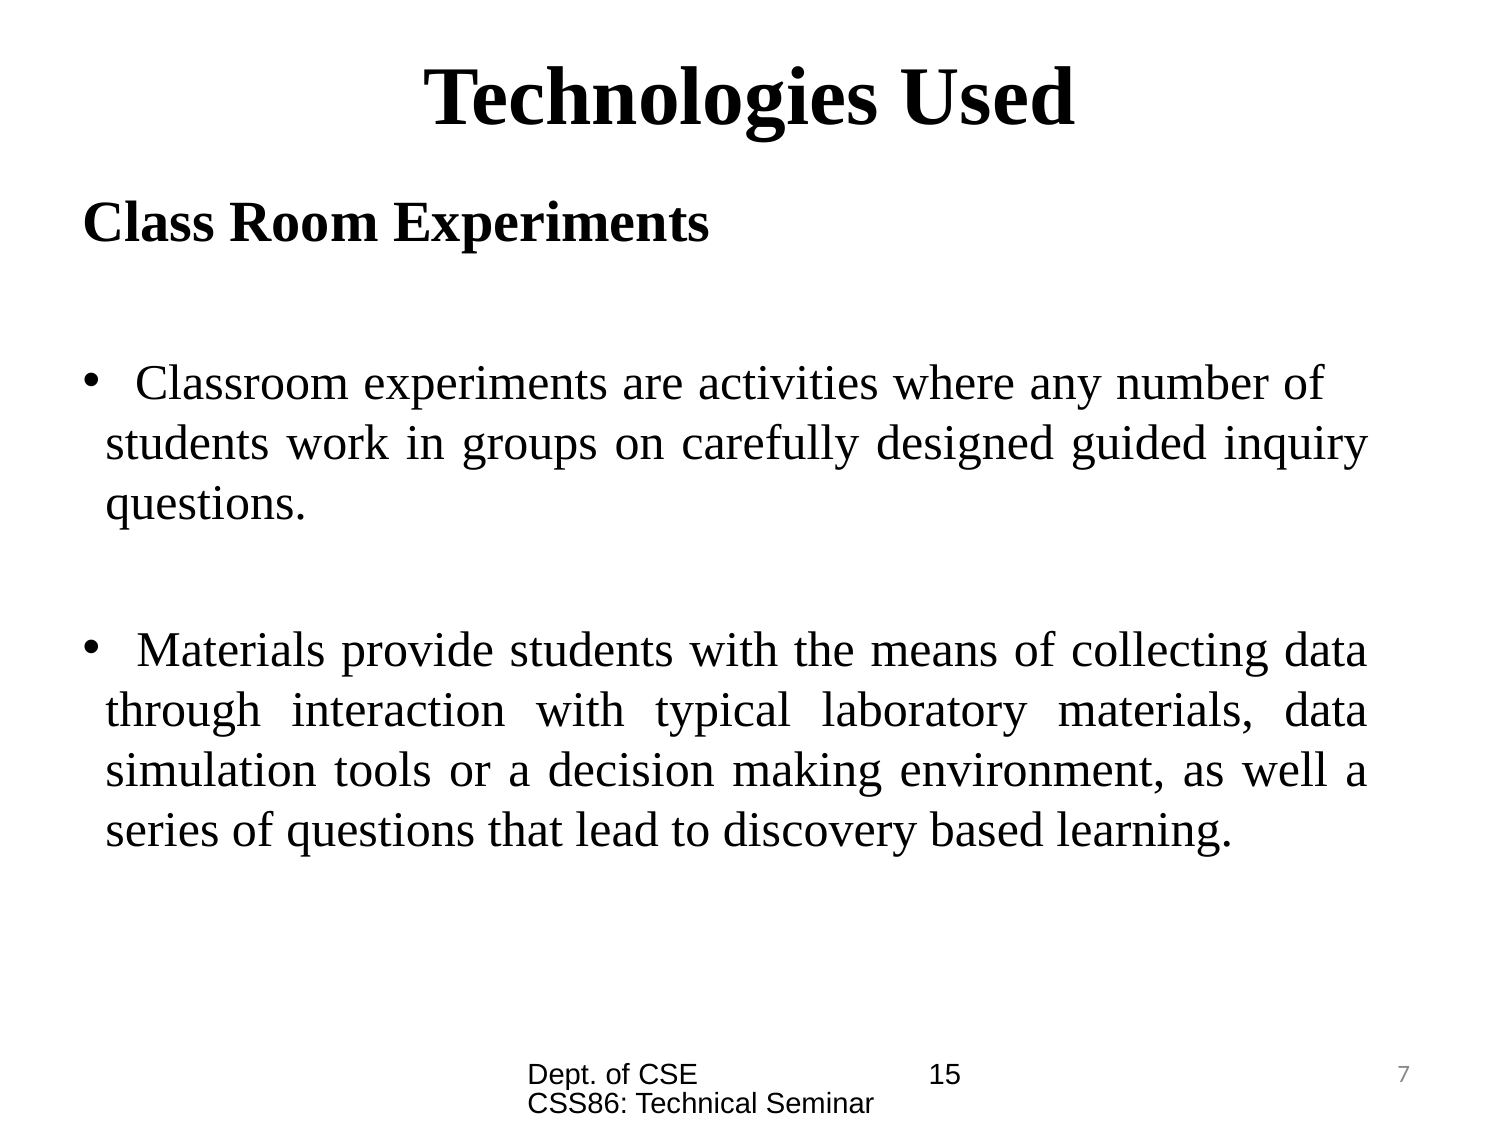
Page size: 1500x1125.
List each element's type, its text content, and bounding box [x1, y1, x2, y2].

slide_number 7 [1074, 1042, 1425, 1103]
footer Dept. of CSE 15CSS86: Technical Seminar [512, 1042, 988, 1103]
list Class Room Experiments Classroom experiments are activities where any number of students work in groups on carefully designed guided inquiry questions. Materials provide students with the means of collecting data through interaction with typical laboratory materials, data simulation tools or a decision making environment, as well a series of questions that lead to discovery based learning. [34, 175, 1385, 1000]
title Technologies Used [75, 45, 1425, 137]
